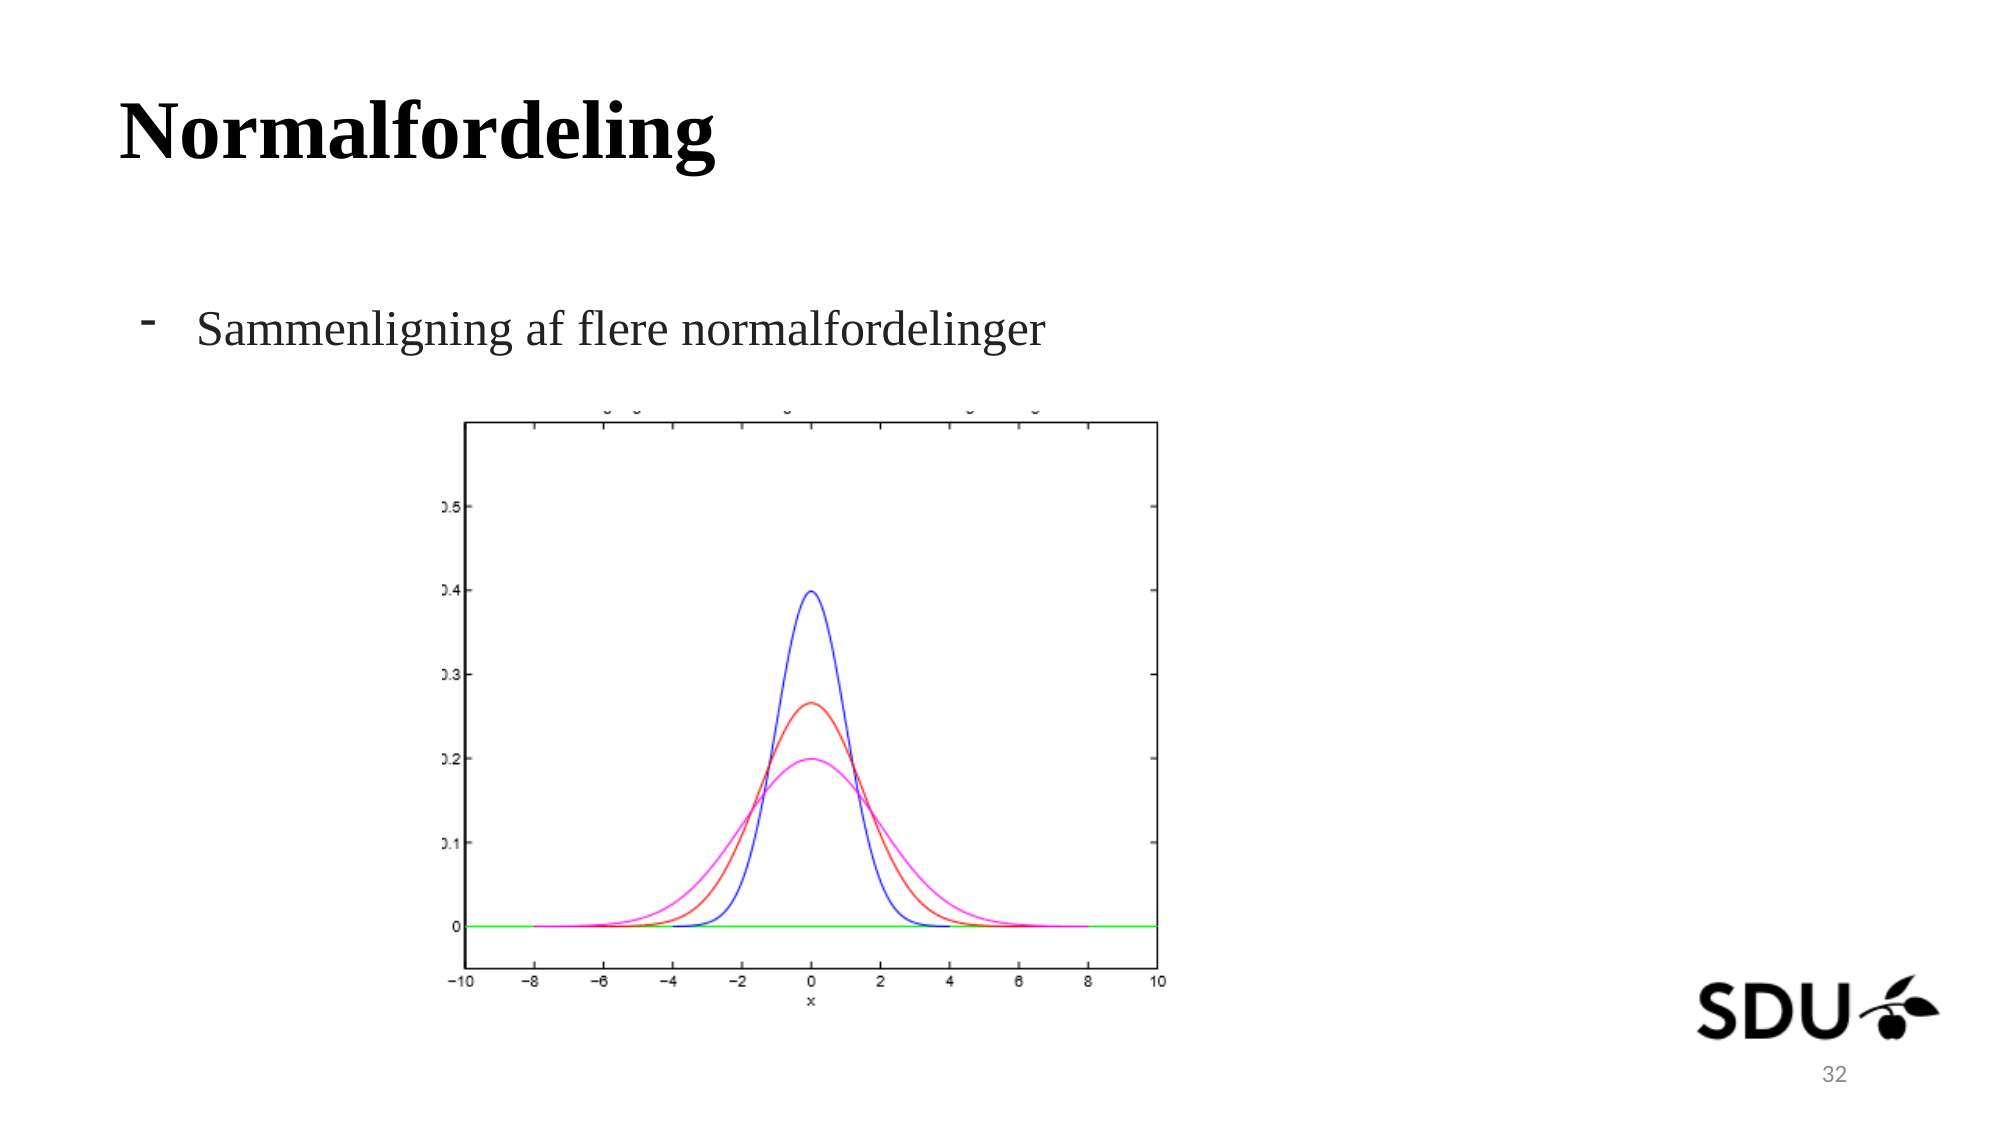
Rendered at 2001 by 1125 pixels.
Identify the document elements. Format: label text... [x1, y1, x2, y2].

slide_number 32 [1412, 1042, 1863, 1103]
picture [1648, 937, 1973, 1086]
picture [442, 411, 1210, 1012]
title Normalfordeling [104, 22, 1830, 240]
